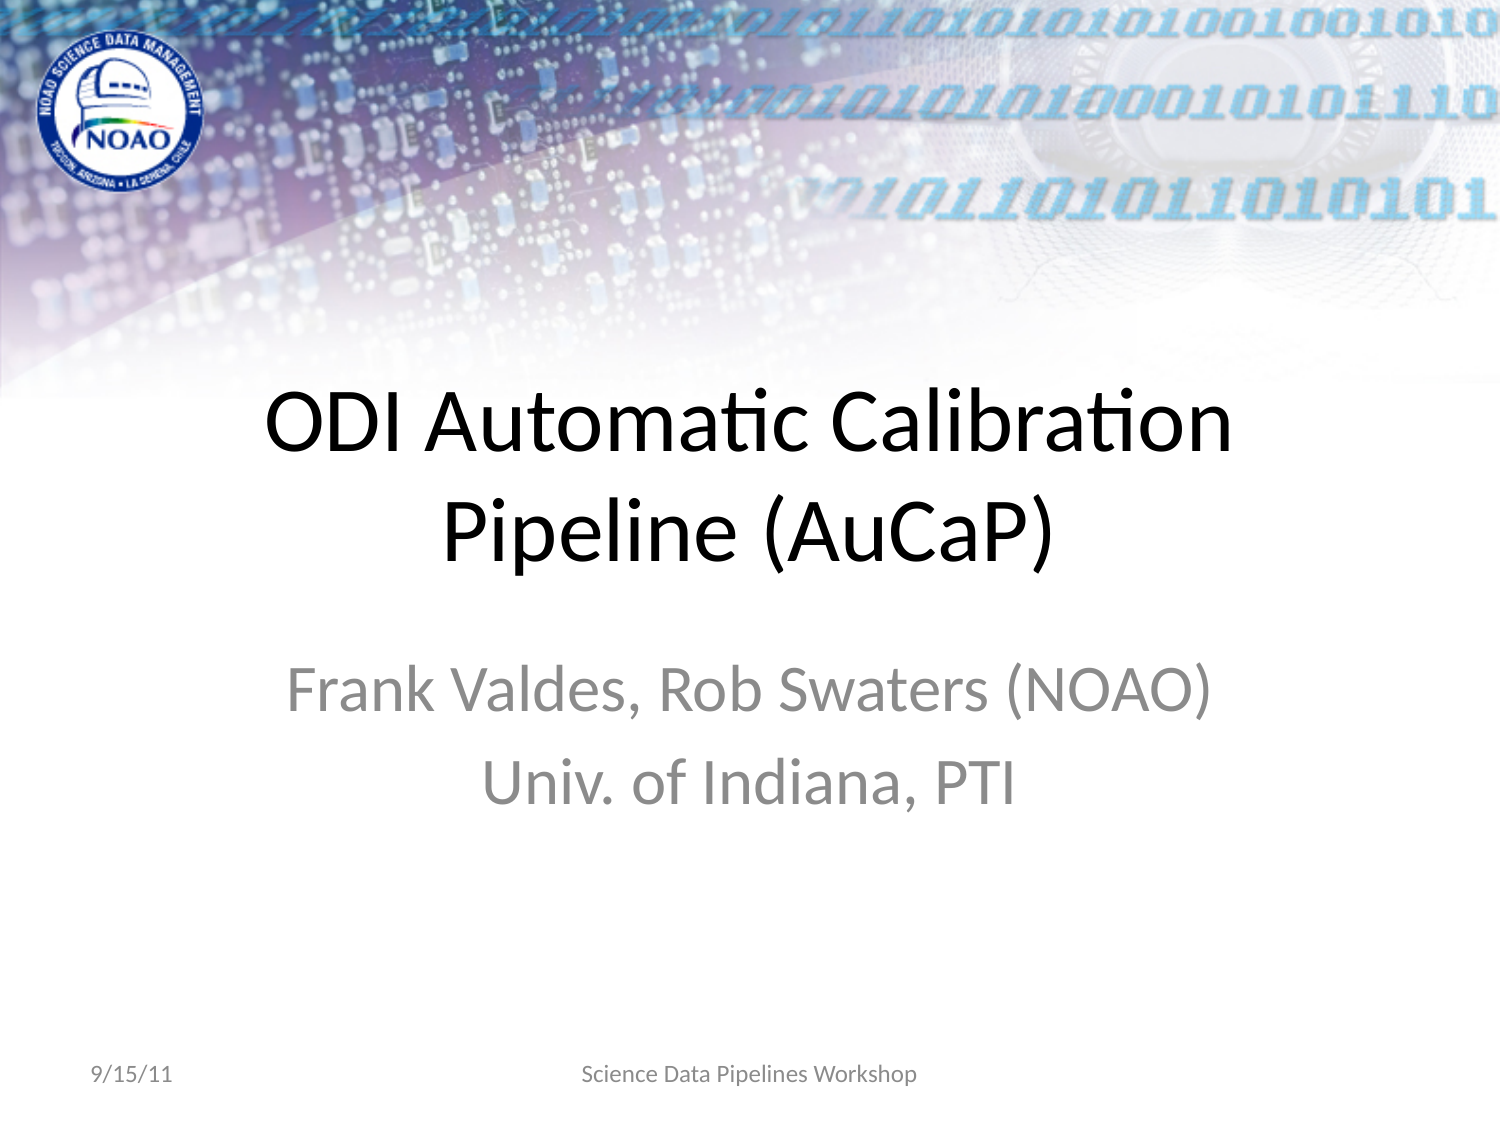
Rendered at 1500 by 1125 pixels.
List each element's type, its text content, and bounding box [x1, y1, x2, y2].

footer Science Data Pipelines Workshop [512, 1042, 988, 1103]
picture [0, 0, 1500, 1125]
title ODI Automatic Calibration Pipeline (AuCaP) [112, 349, 1388, 591]
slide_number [75, 1042, 425, 1103]
subtitle Frank Valdes, Rob Swaters (NOAO) Univ. of Indiana, PTI [225, 637, 1275, 925]
